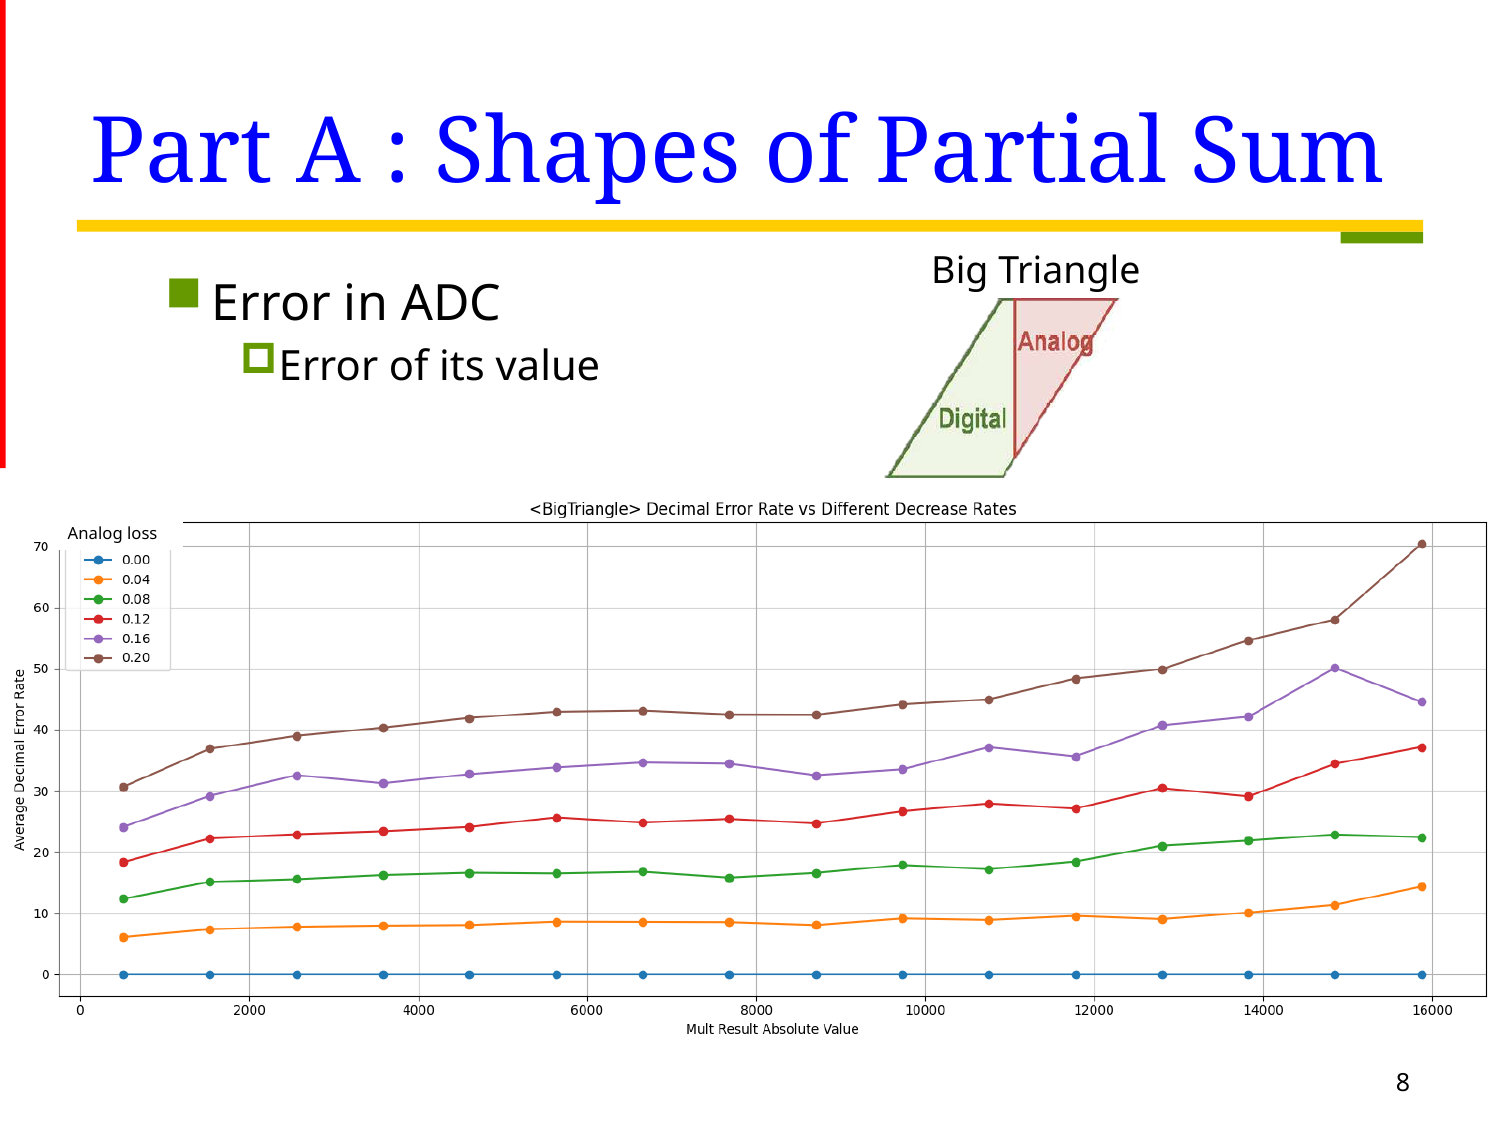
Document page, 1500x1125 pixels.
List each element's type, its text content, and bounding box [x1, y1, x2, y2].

title Part A : Shapes of Partial Sum [75, 21, 1425, 208]
slide_number 8 [1074, 1058, 1425, 1100]
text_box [879, 238, 1177, 484]
list Error in ADC Error of its value [75, 262, 1425, 487]
picture [0, 487, 1500, 1051]
